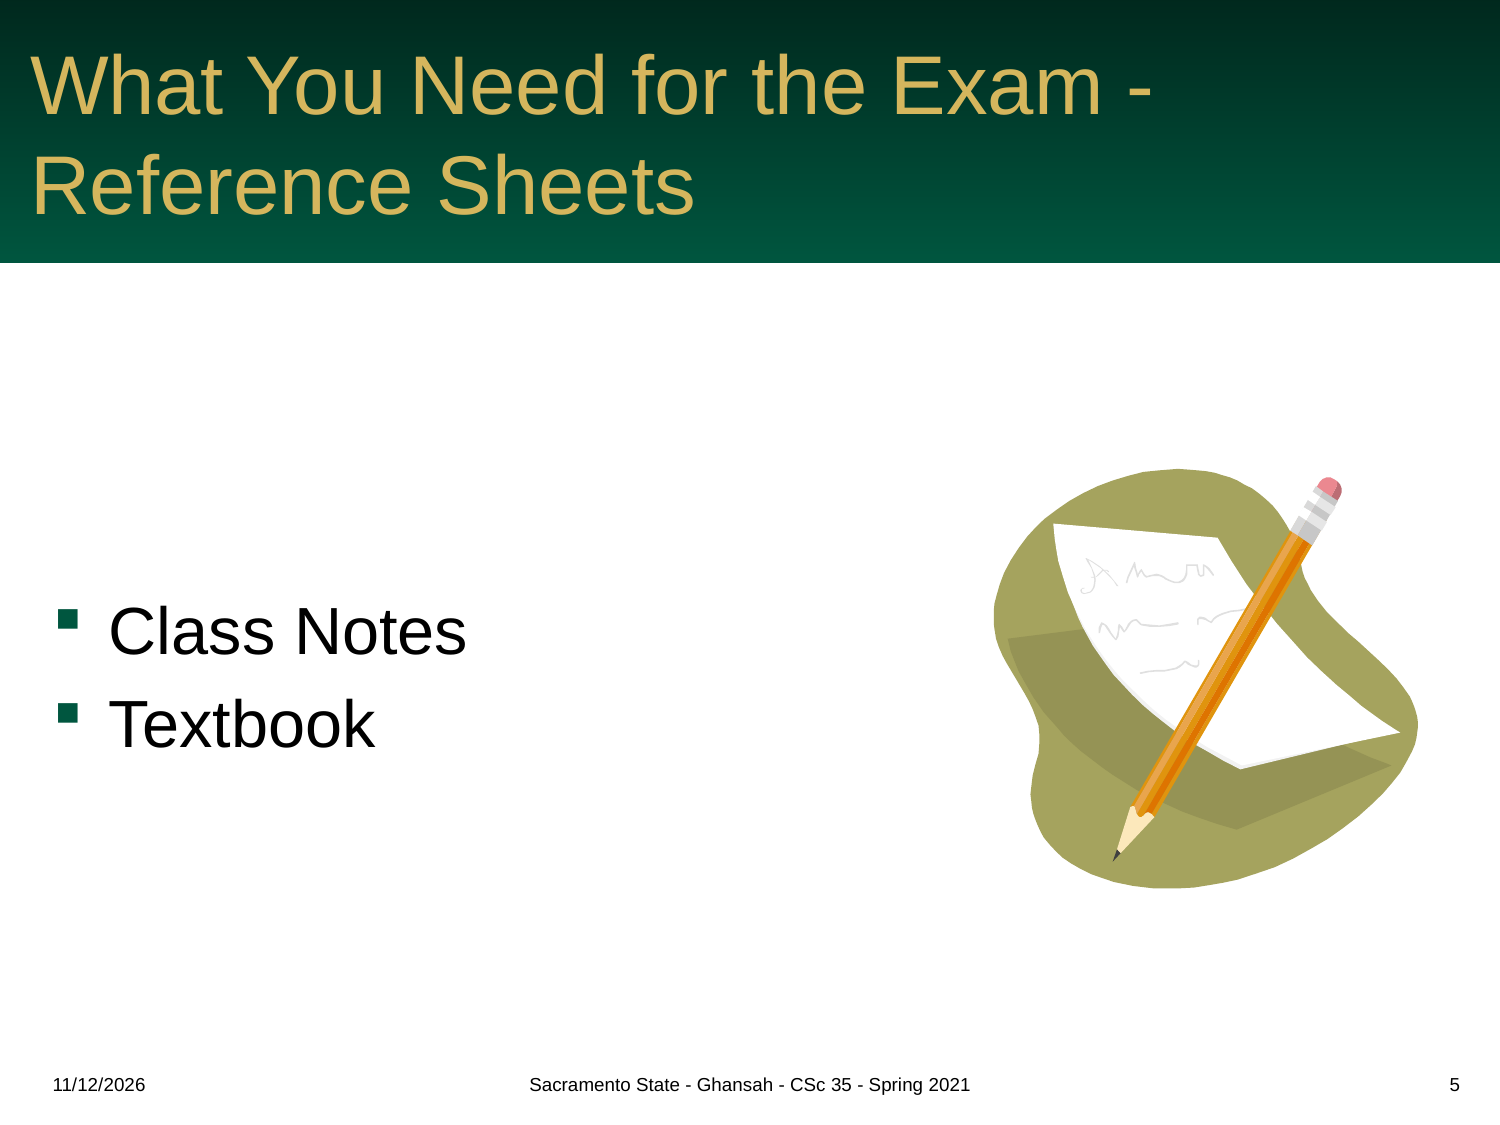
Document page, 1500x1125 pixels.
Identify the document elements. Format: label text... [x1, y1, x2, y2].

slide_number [37, 1050, 388, 1104]
list Class Notes Textbook [37, 299, 1225, 1050]
picture [993, 468, 1420, 890]
footer Sacramento State - Ghansah - CSc 35 - Spring 2021 [512, 1050, 988, 1104]
slide_number 5 [1125, 1050, 1475, 1104]
title What You Need for the Exam - Reference Sheets [0, 0, 1500, 263]
